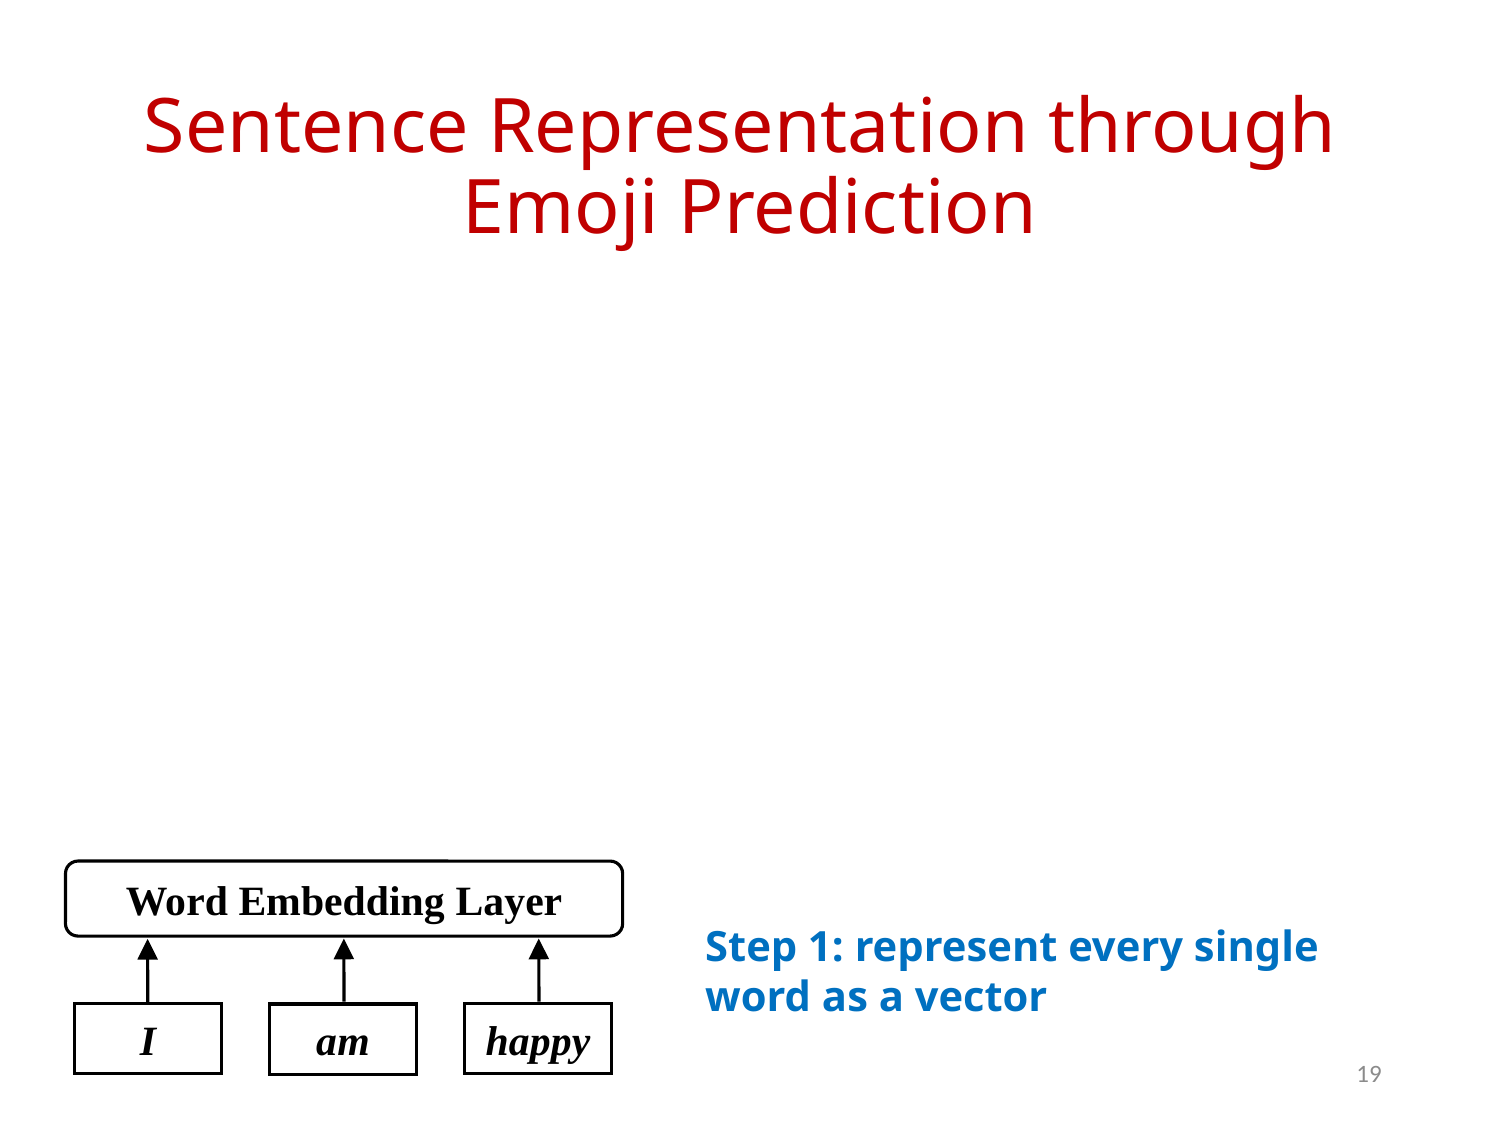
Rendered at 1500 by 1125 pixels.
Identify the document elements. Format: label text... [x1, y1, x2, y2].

text_box Word Embedding Layer [64, 859, 624, 938]
slide_number 19 [1059, 1042, 1397, 1103]
title Sentence Representation through Emoji Prediction [103, 59, 1397, 278]
text_box happy [463, 1002, 613, 1075]
text_box am [268, 1003, 418, 1075]
text_box Step 1: represent every single word as a vector [690, 911, 1345, 1027]
text_box I [73, 1002, 222, 1075]
